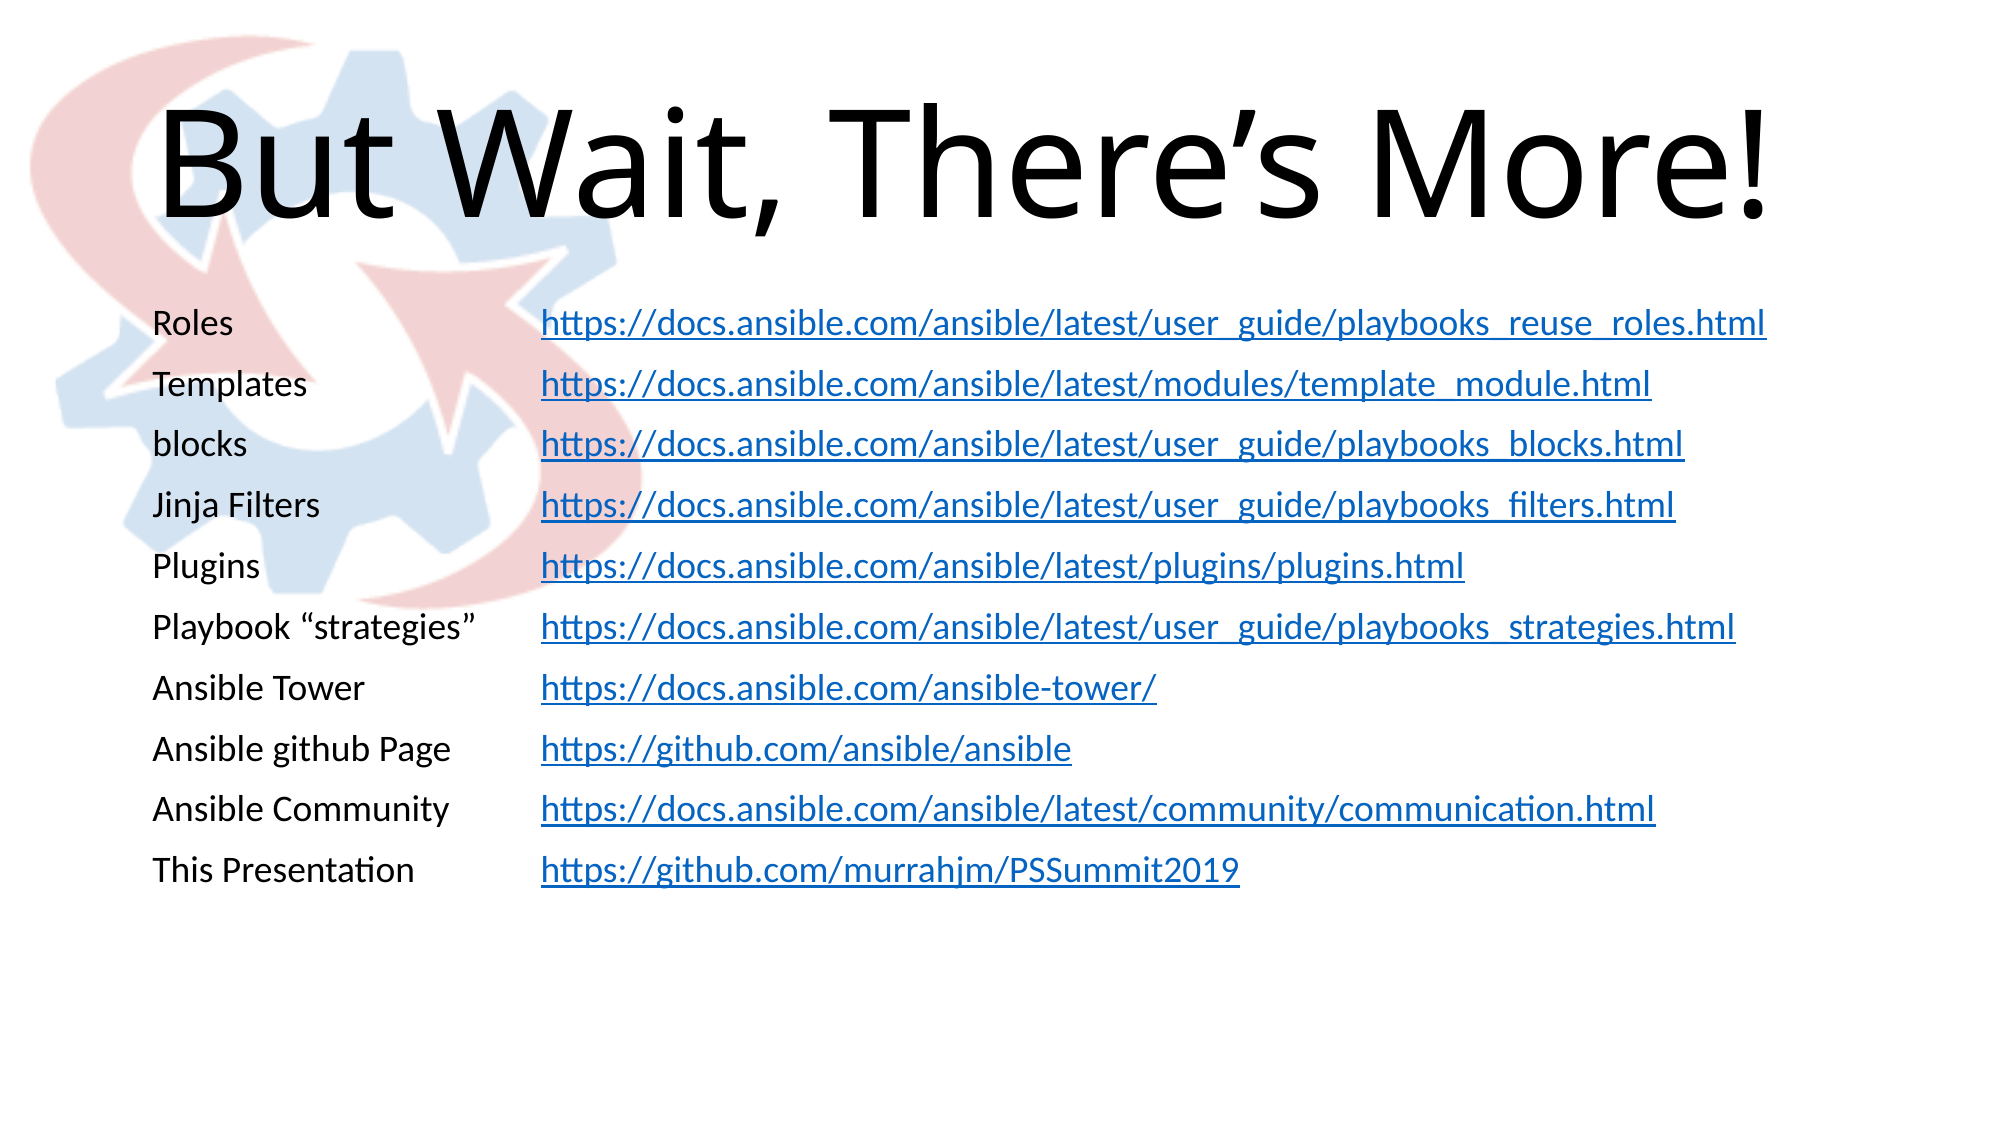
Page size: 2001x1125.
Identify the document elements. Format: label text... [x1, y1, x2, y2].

table_cell Ansible github Page [137, 725, 526, 786]
table_cell Templates [137, 360, 526, 421]
table_cell https://docs.ansible.com/ansible/latest/user_guide/playbooks_blocks.html [526, 421, 1862, 482]
table_cell Ansible Community [137, 786, 526, 847]
title But Wait, There’s More! [137, 59, 1863, 278]
table_cell blocks [137, 421, 526, 482]
table_cell Plugins [137, 543, 526, 604]
table_cell https://docs.ansible.com/ansible/latest/community/communication.html [526, 786, 1862, 847]
table_cell This Presentation [137, 847, 526, 908]
table_cell https://github.com/ansible/ansible [526, 725, 1862, 786]
table_cell Ansible Tower [137, 664, 526, 725]
table_cell https://docs.ansible.com/ansible/latest/user_guide/playbooks_strategies.html [526, 604, 1862, 664]
table_cell Playbook “strategies” [137, 604, 526, 664]
table_header https://docs.ansible.com/ansible/latest/user_guide/playbooks_reuse_roles.html [526, 299, 1862, 360]
table_cell https://github.com/murrahjm/PSSummit2019 [526, 847, 1862, 908]
table_cell https://docs.ansible.com/ansible/latest/modules/template_module.html [526, 360, 1862, 421]
table_cell https://docs.ansible.com/ansible-tower/ [526, 664, 1862, 725]
table_cell Jinja Filters [137, 482, 526, 543]
table_header Roles [137, 299, 526, 360]
table_cell https://docs.ansible.com/ansible/latest/user_guide/playbooks_filters.html [526, 482, 1862, 543]
table_cell https://docs.ansible.com/ansible/latest/plugins/plugins.html [526, 543, 1862, 604]
